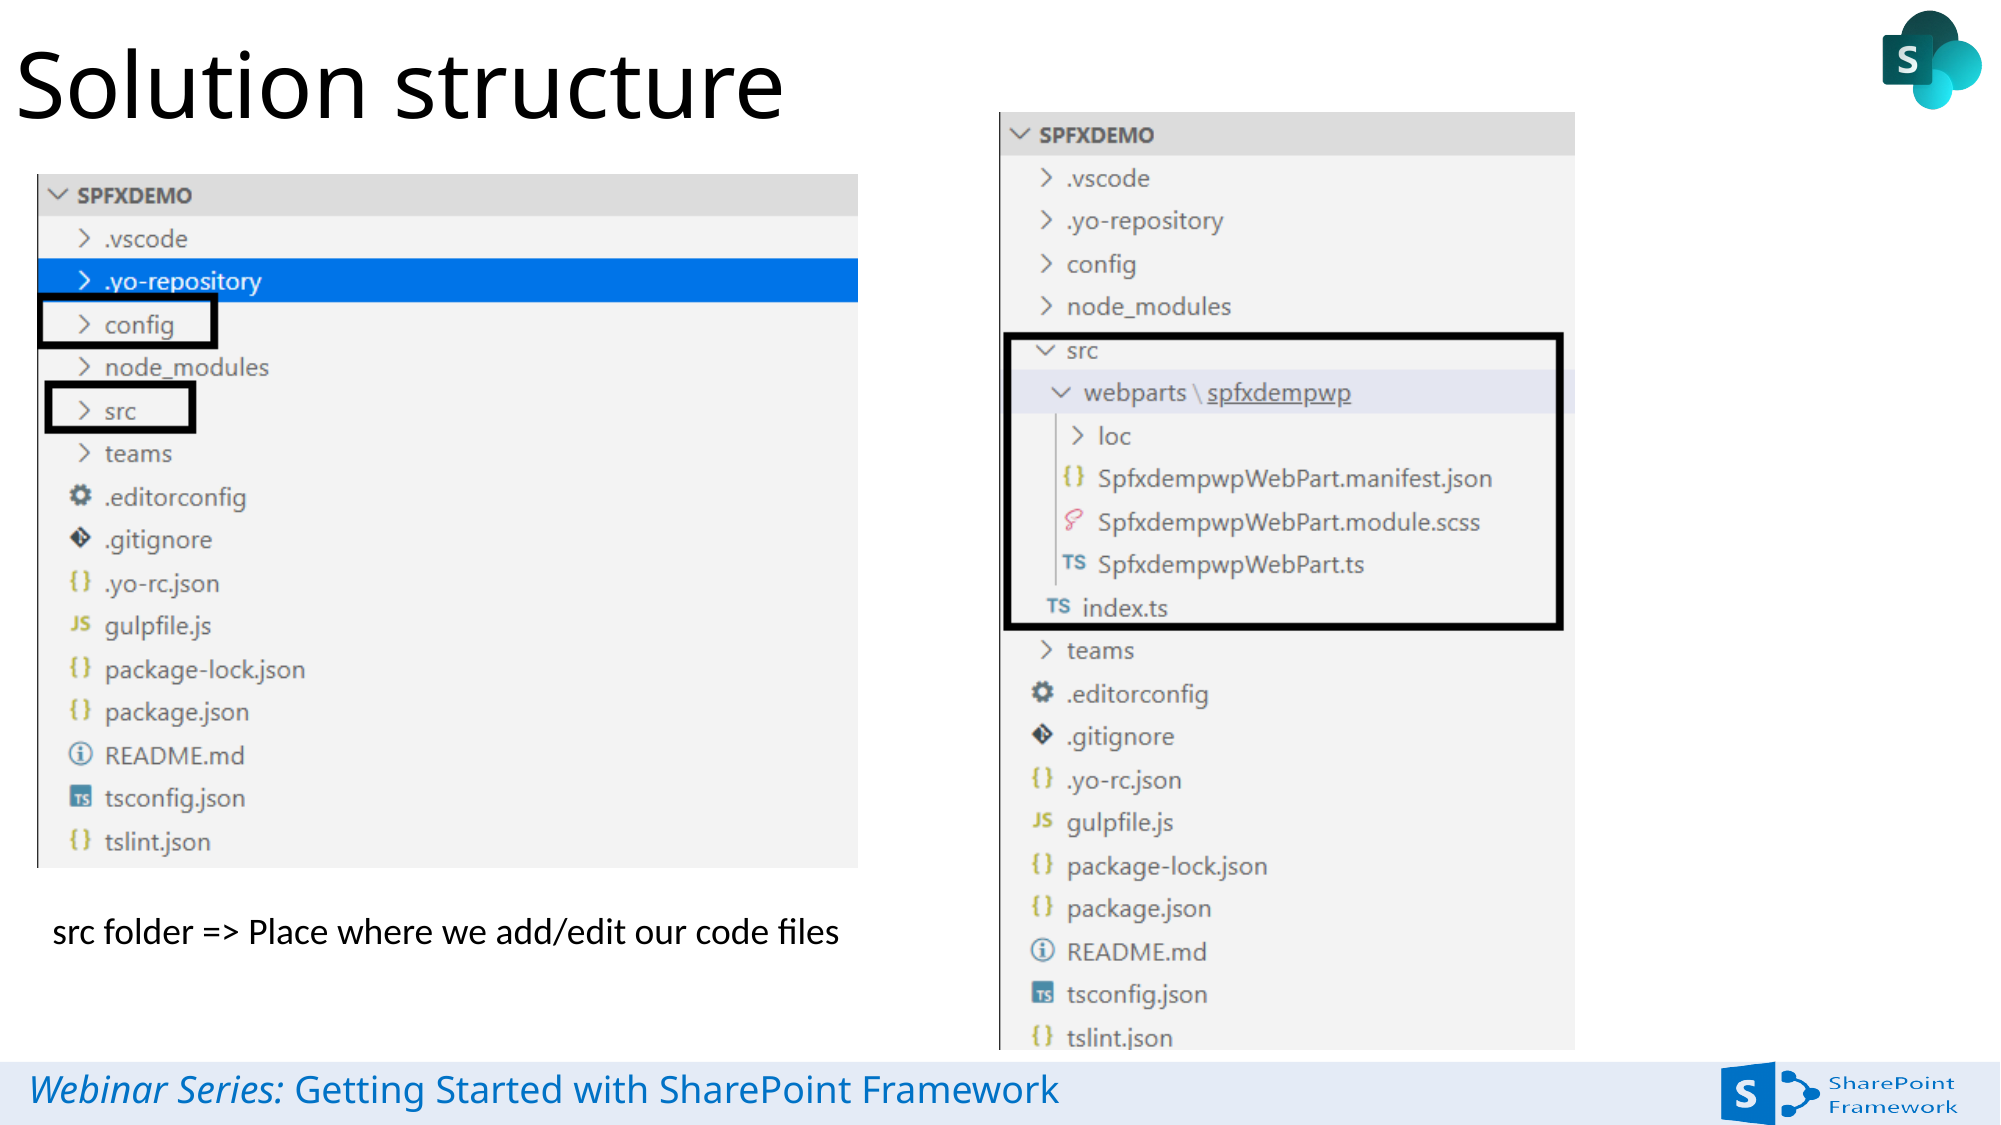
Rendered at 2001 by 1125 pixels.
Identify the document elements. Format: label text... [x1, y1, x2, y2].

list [37, 174, 858, 868]
picture [1881, 9, 1984, 111]
title Solution structure [0, 3, 1871, 175]
picture [0, 1057, 2000, 1125]
picture [999, 112, 1575, 1050]
text_box src folder => Place where we add/edit our code files [37, 899, 875, 960]
